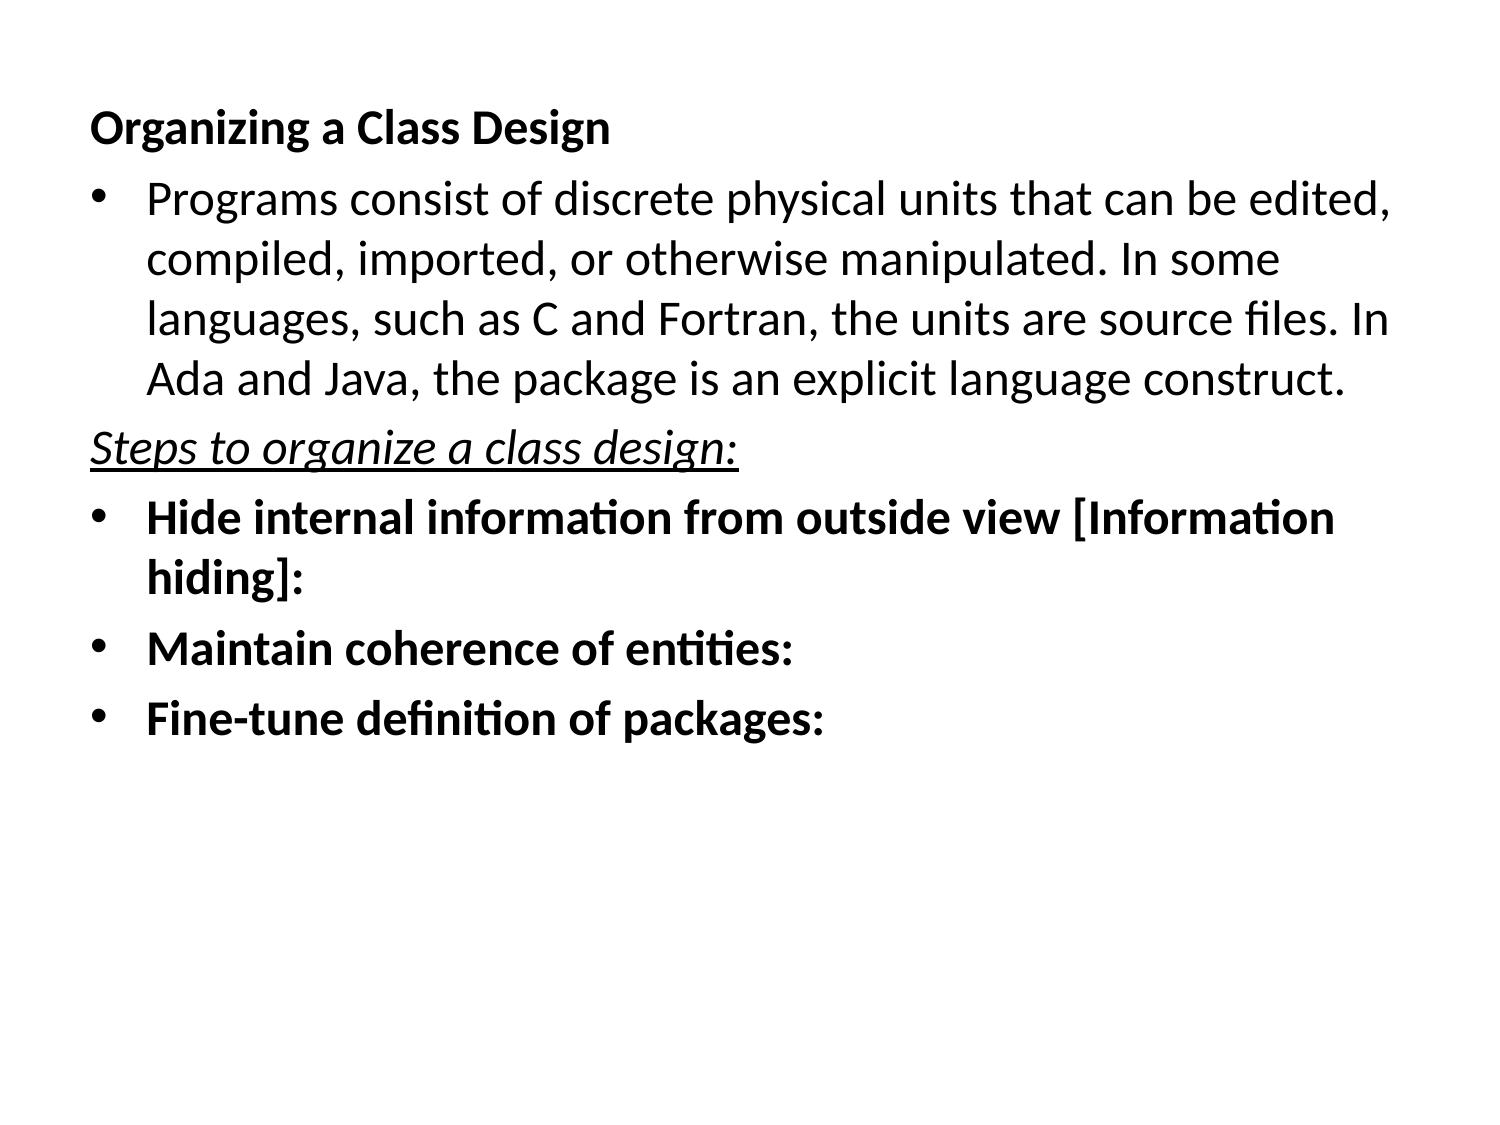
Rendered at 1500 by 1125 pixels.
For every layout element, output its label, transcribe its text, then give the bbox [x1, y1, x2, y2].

list Organizing a Class Design Programs consist of discrete physical units that can be edited, compiled, imported, or otherwise manipulated. In some languages, such as C and Fortran, the units are source files. In Ada and Java, the package is an explicit language construct. Steps to organize a class design: Hide internal information from outside view [Information hiding]: Maintain coherence of entities: Fine-tune definition of packages: [75, 87, 1425, 1005]
